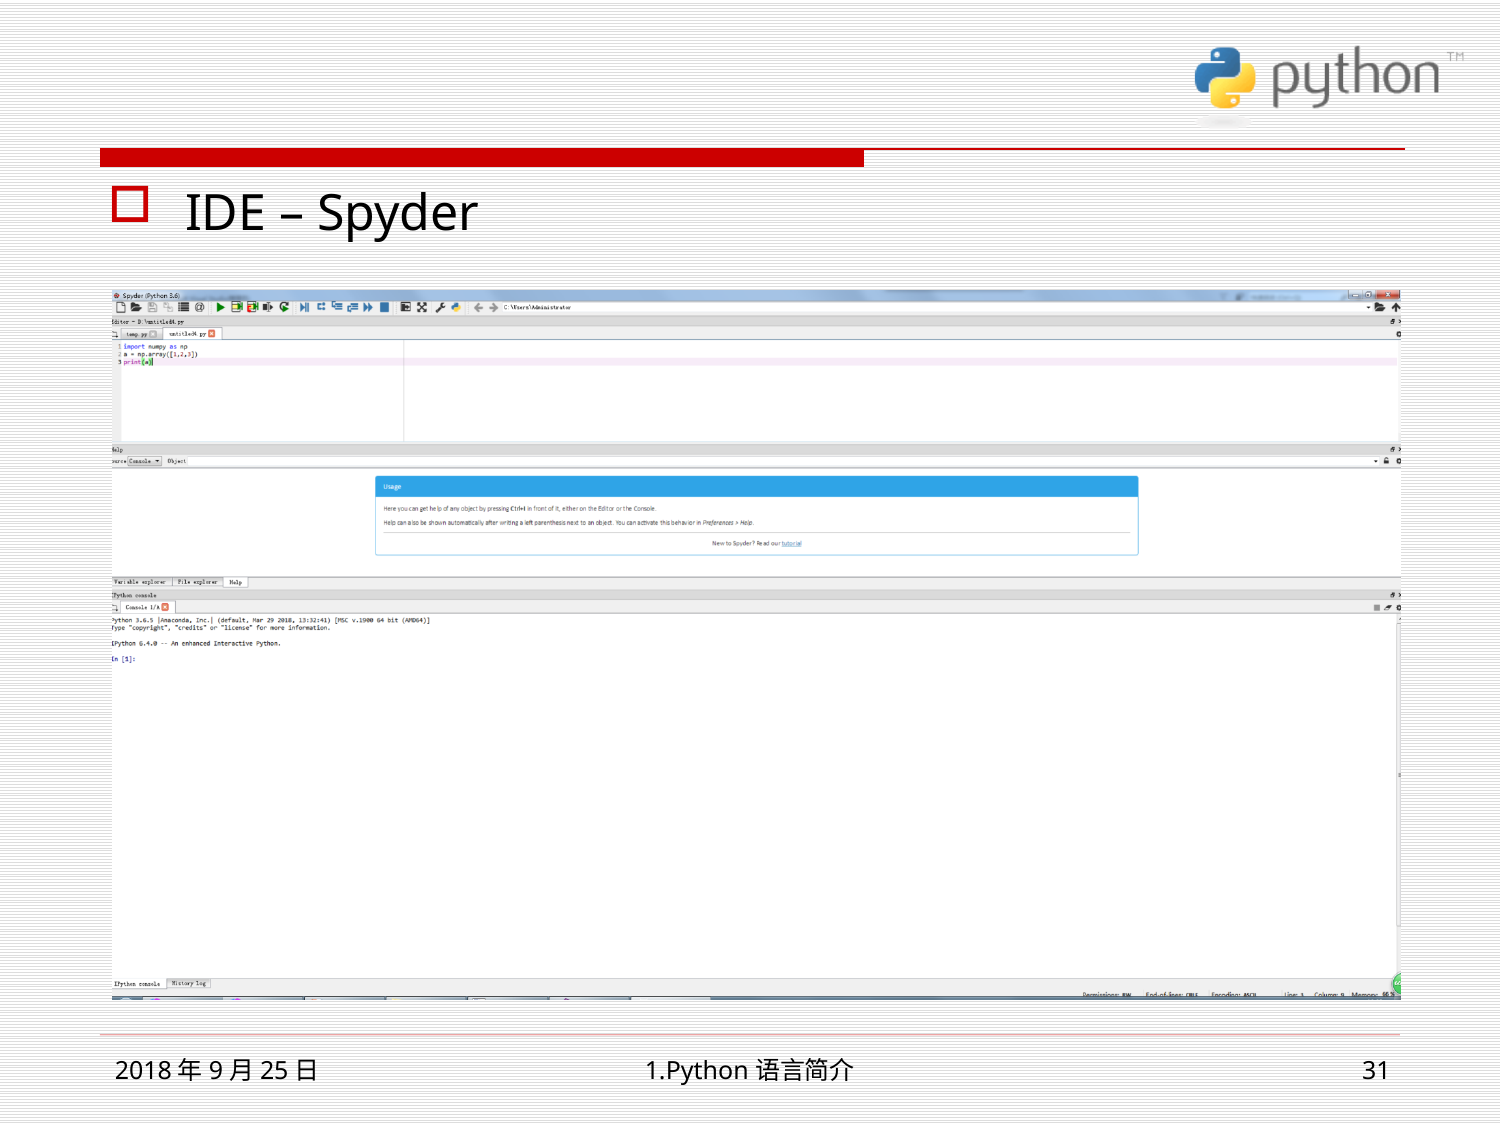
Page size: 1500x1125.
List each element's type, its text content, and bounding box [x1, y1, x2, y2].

picture [111, 290, 1401, 1000]
footer 1.Python语言简介 [512, 1046, 988, 1103]
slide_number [99, 1046, 426, 1103]
slide_number 31 [1080, 1046, 1406, 1092]
list IDE – Spyder [92, 172, 1406, 988]
picture [1170, 30, 1500, 142]
